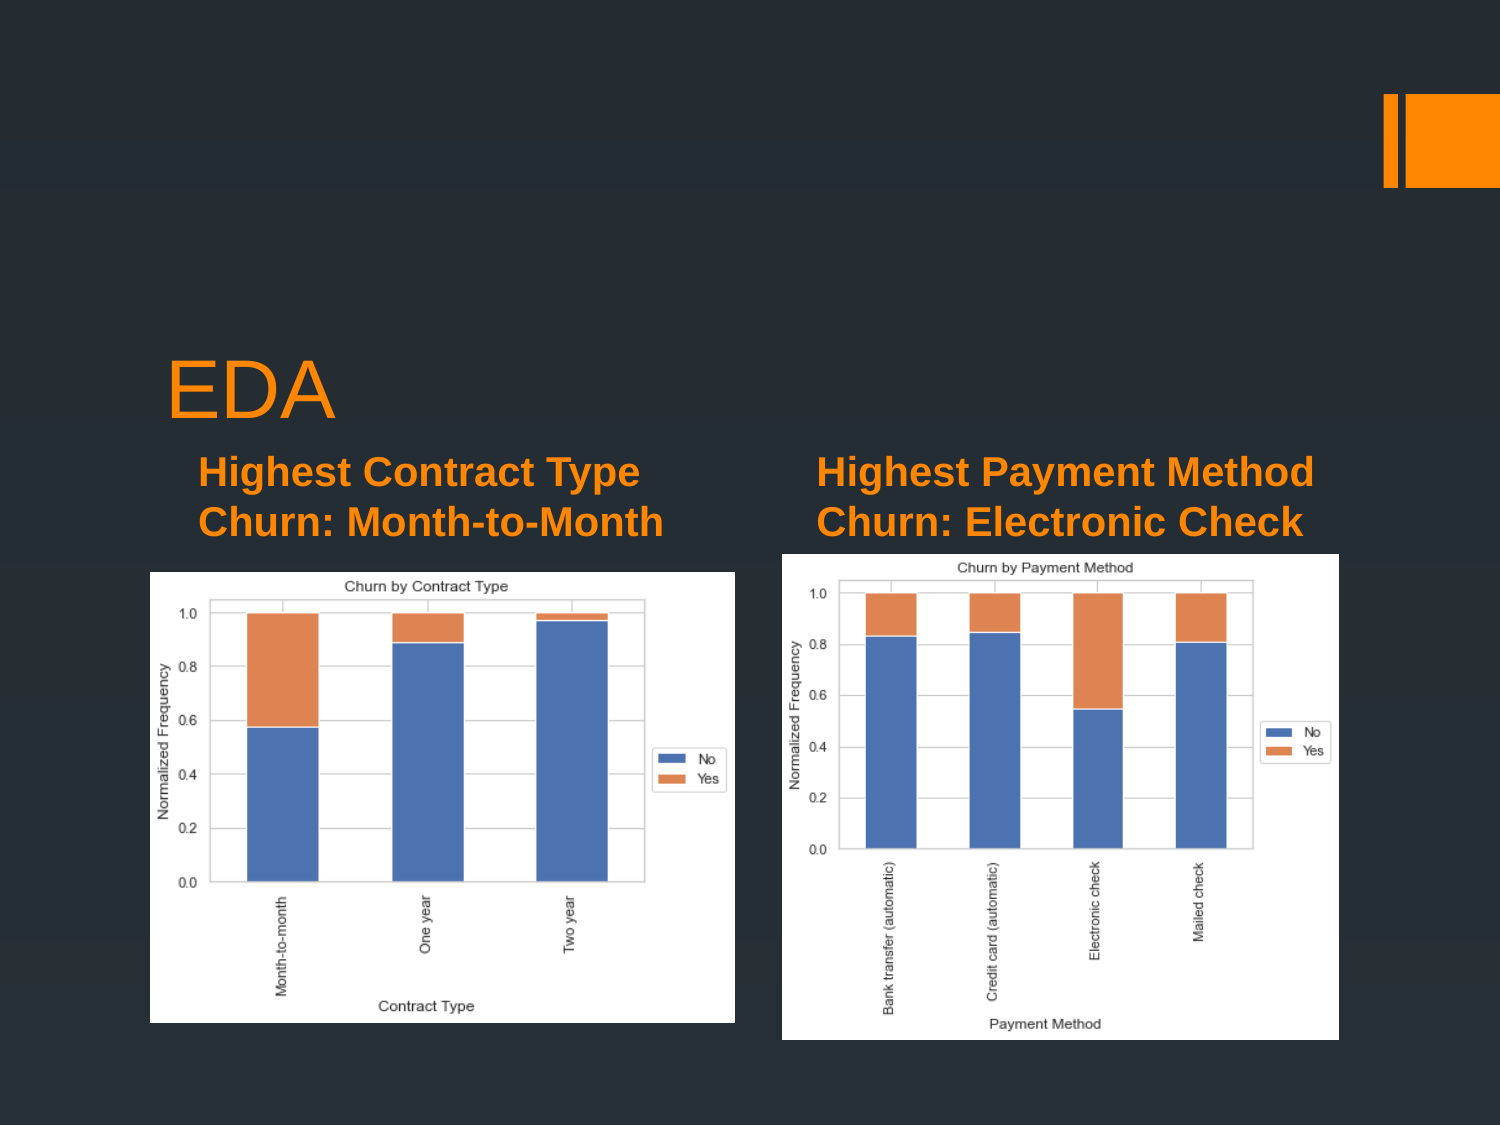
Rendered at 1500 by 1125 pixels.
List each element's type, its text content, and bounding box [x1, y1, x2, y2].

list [149, 554, 736, 1040]
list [767, 554, 1354, 1040]
list Highest Contract Type Churn: Month-to-Month [183, 450, 736, 552]
list Highest Payment Method Churn: Electronic Check [801, 450, 1353, 552]
title EDA [150, 253, 1350, 443]
